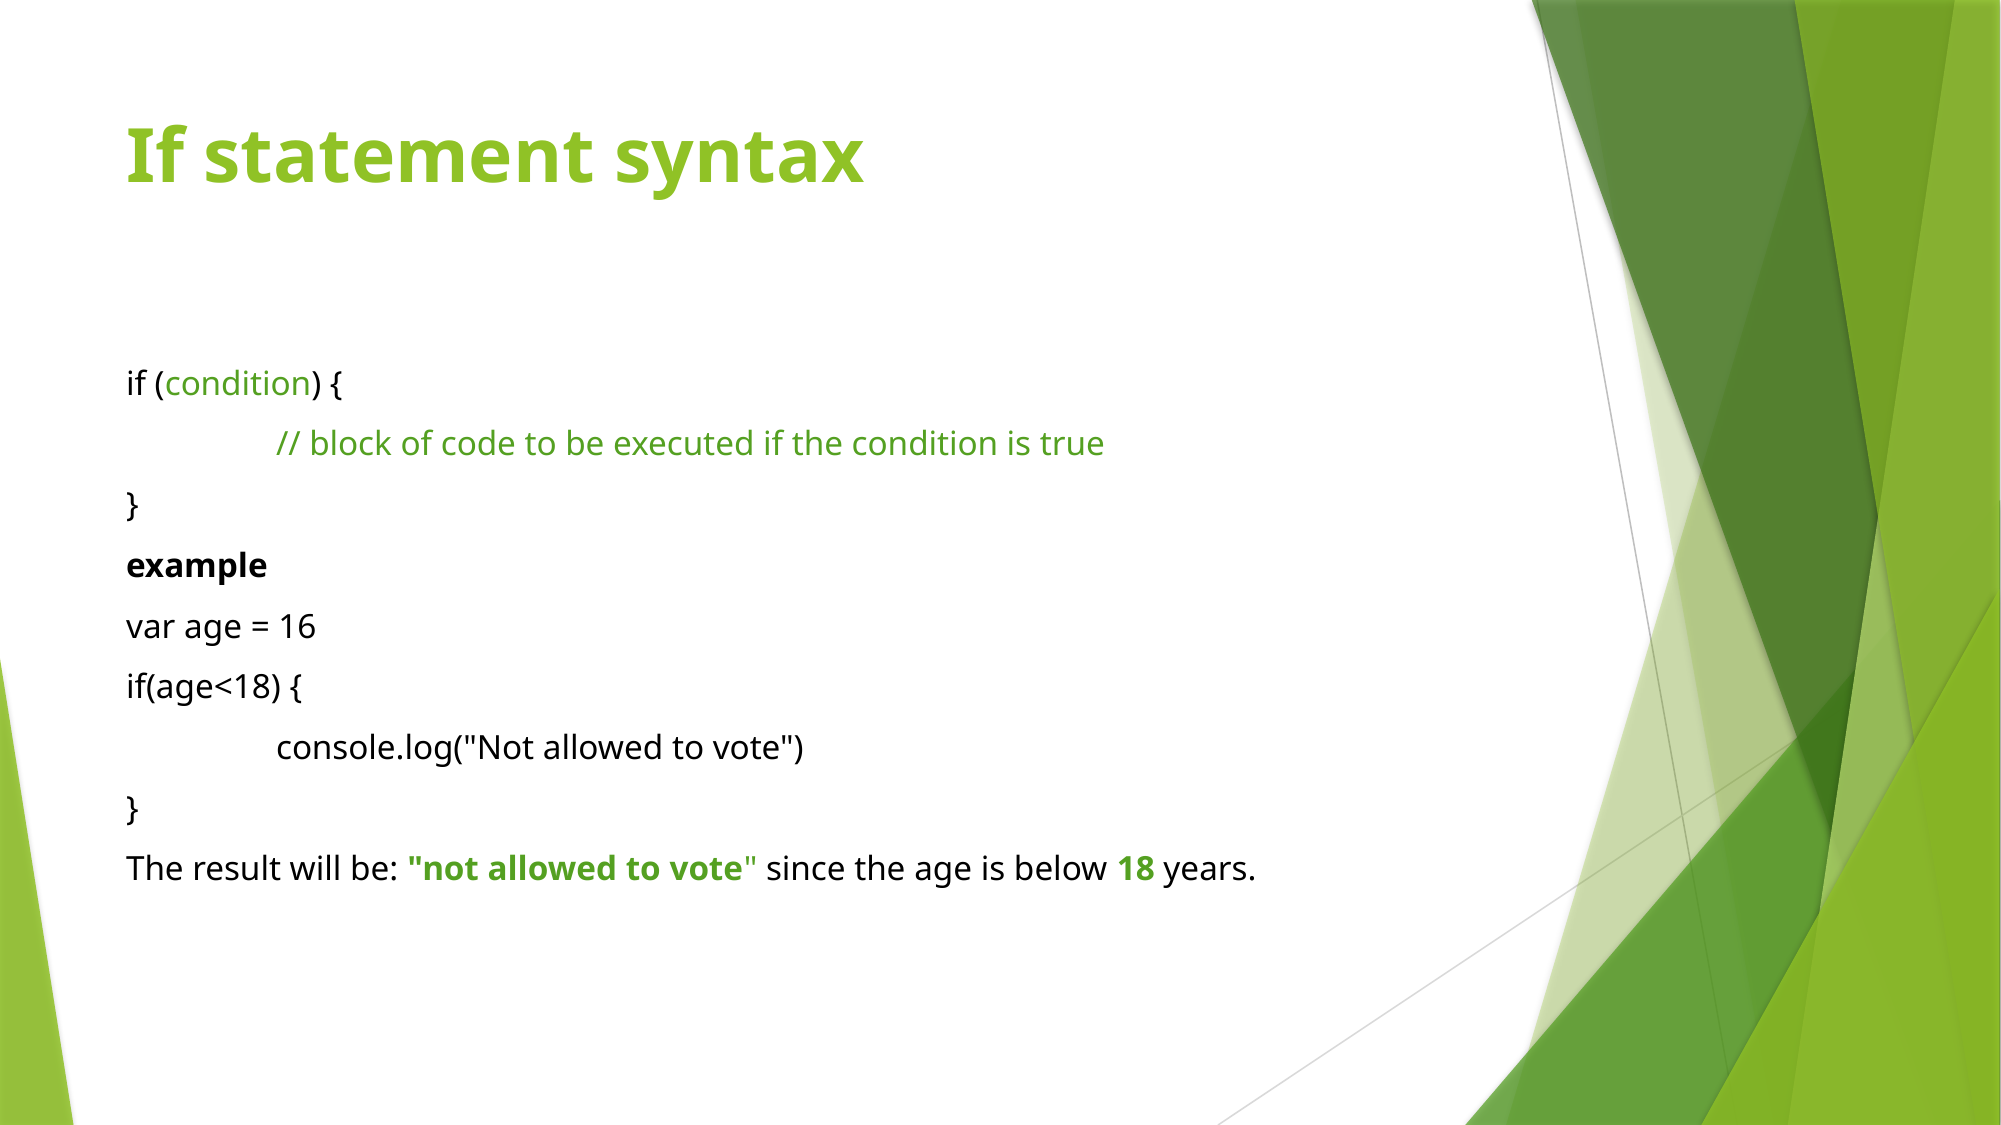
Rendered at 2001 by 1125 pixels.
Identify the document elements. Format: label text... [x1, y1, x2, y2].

list if (condition) { // block of code to be executed if the condition is true } example var age = 16 if(age<18) { console.log("Not allowed to vote") } The result will be: "not allowed to vote" since the age is below 18 years. [111, 354, 1522, 992]
title If statement syntax [111, 99, 1522, 317]
